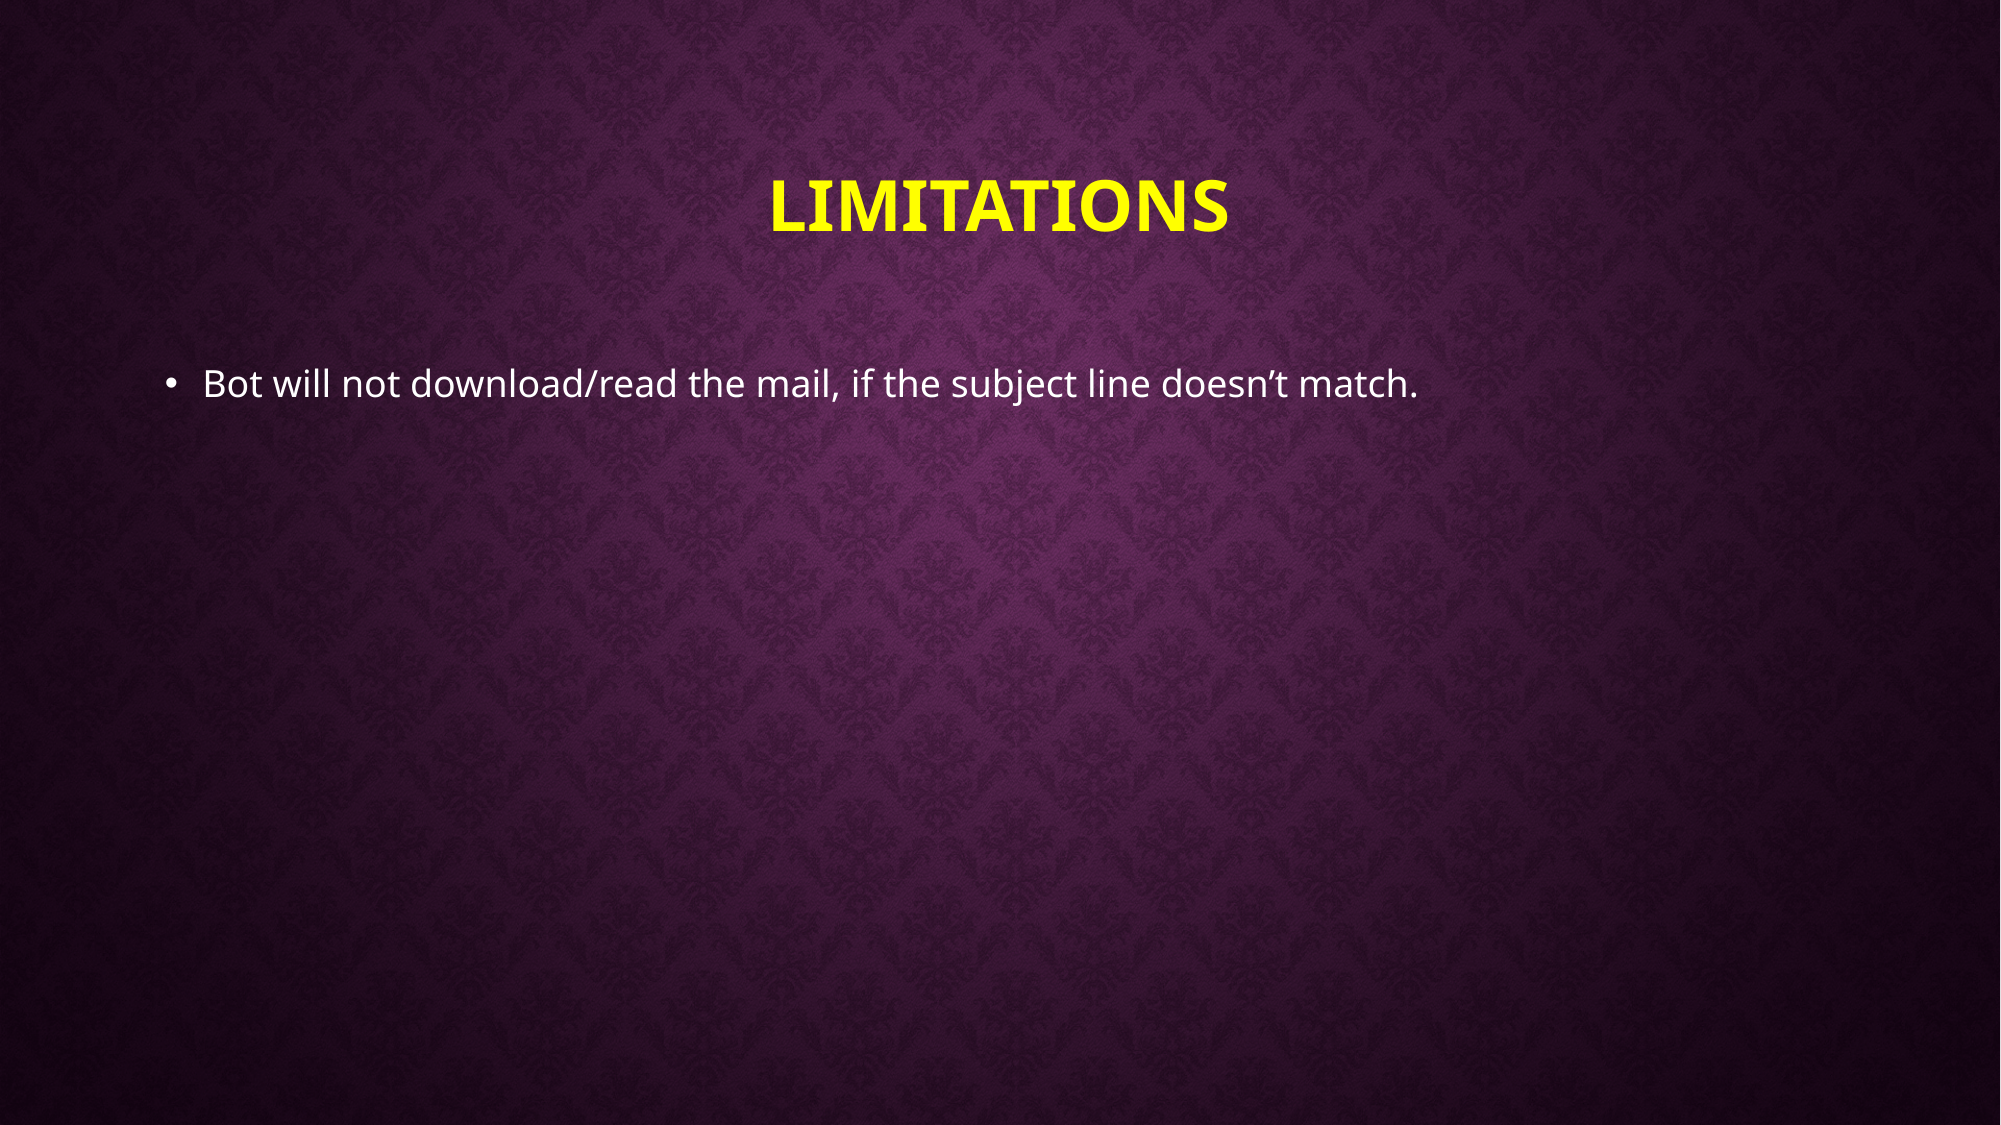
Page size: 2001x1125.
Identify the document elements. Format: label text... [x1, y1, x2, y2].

title Limitations [149, 99, 1849, 318]
list Bot will not download/read the mail, if the subject line doesn’t match. [149, 343, 1849, 950]
